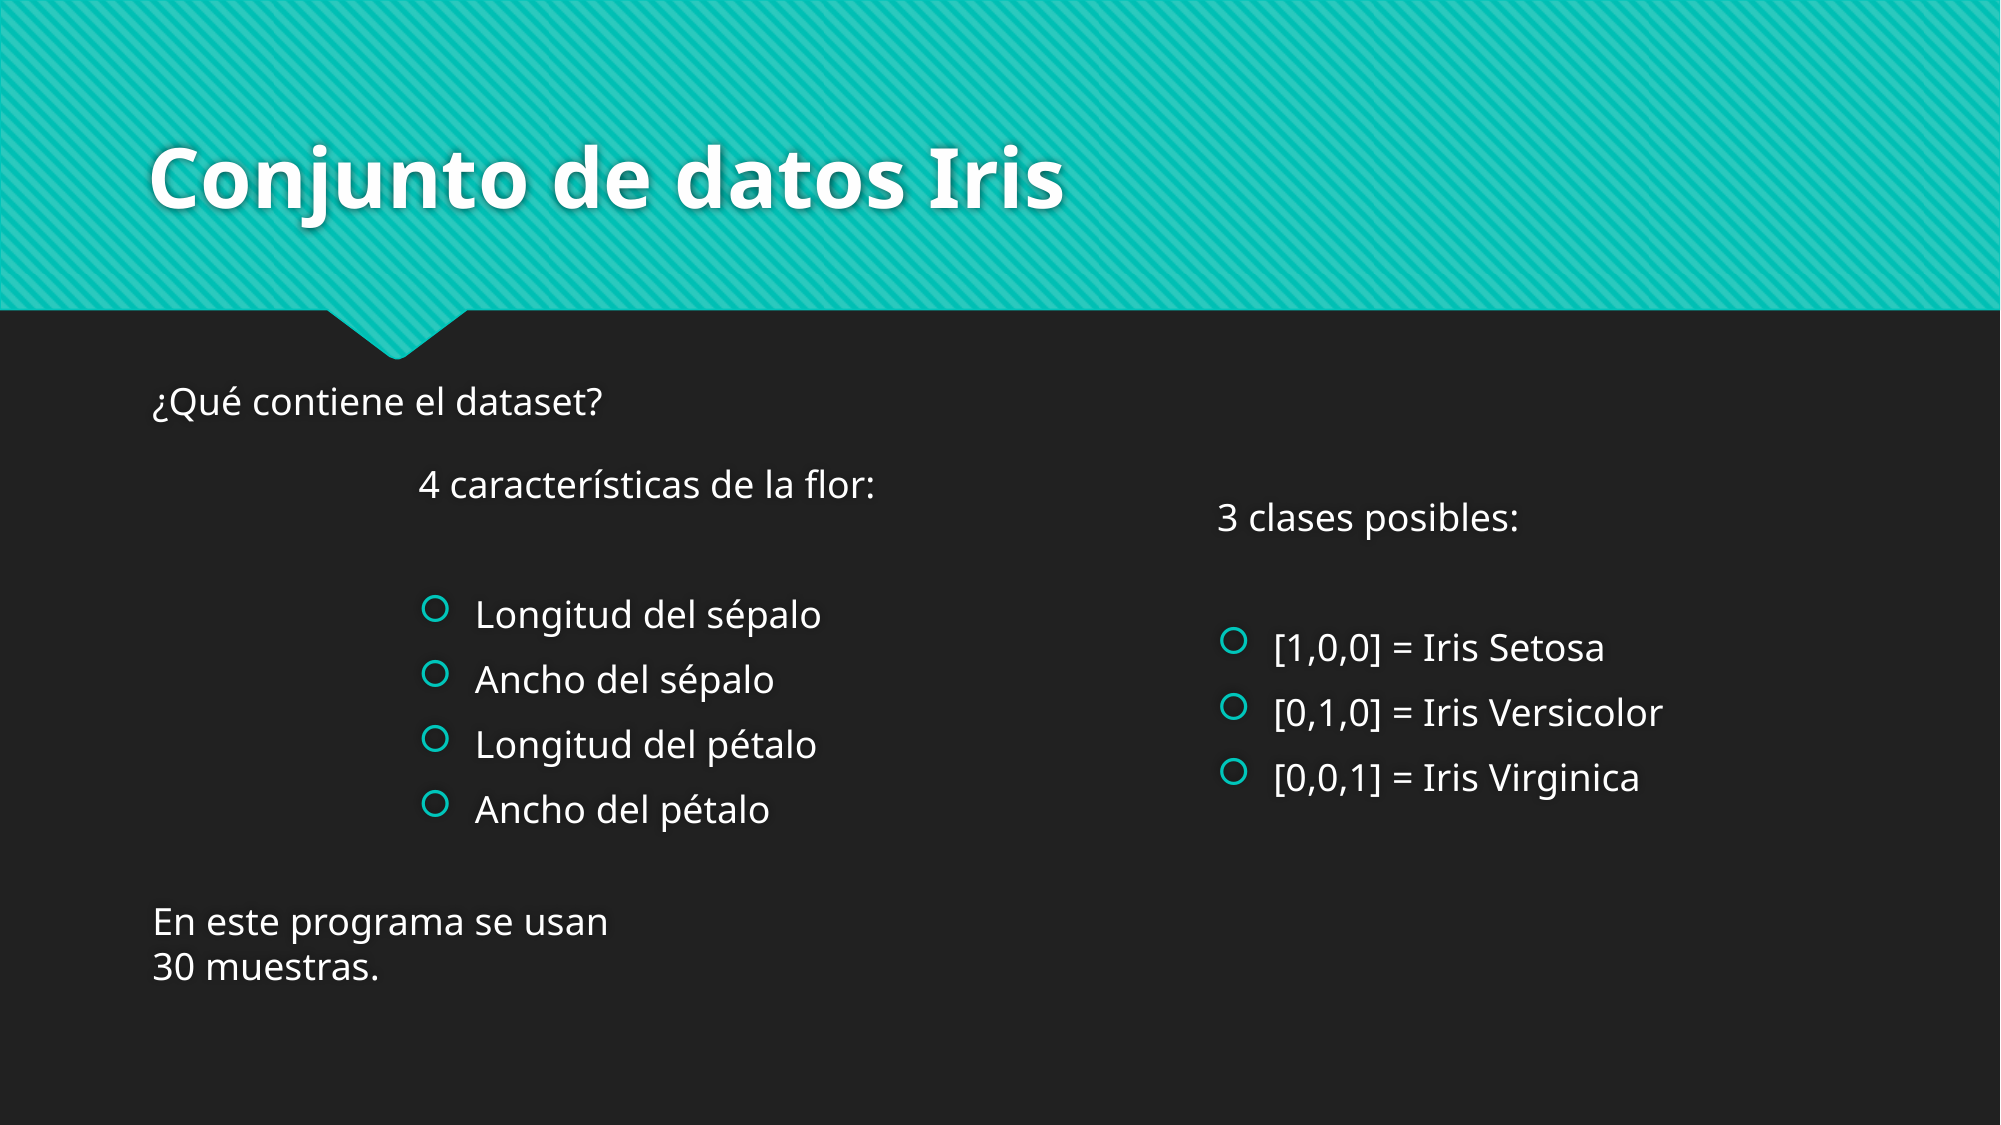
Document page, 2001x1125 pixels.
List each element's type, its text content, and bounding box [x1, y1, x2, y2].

text_box 3 clases posibles: [1,0,0] = Iris Setosa [0,1,0] = Iris Versicolor [0,0,1] = Iris Virginica [1202, 416, 1735, 876]
list ¿Qué contiene el dataset? En este programa se usan 30 muestras. [137, 310, 670, 1056]
title Conjunto de datos Iris [132, 73, 1868, 233]
text_box 4 características de la flor: Longitud del sépalo Ancho del sépalo Longitud del pétalo Ancho del pétalo [403, 416, 936, 876]
